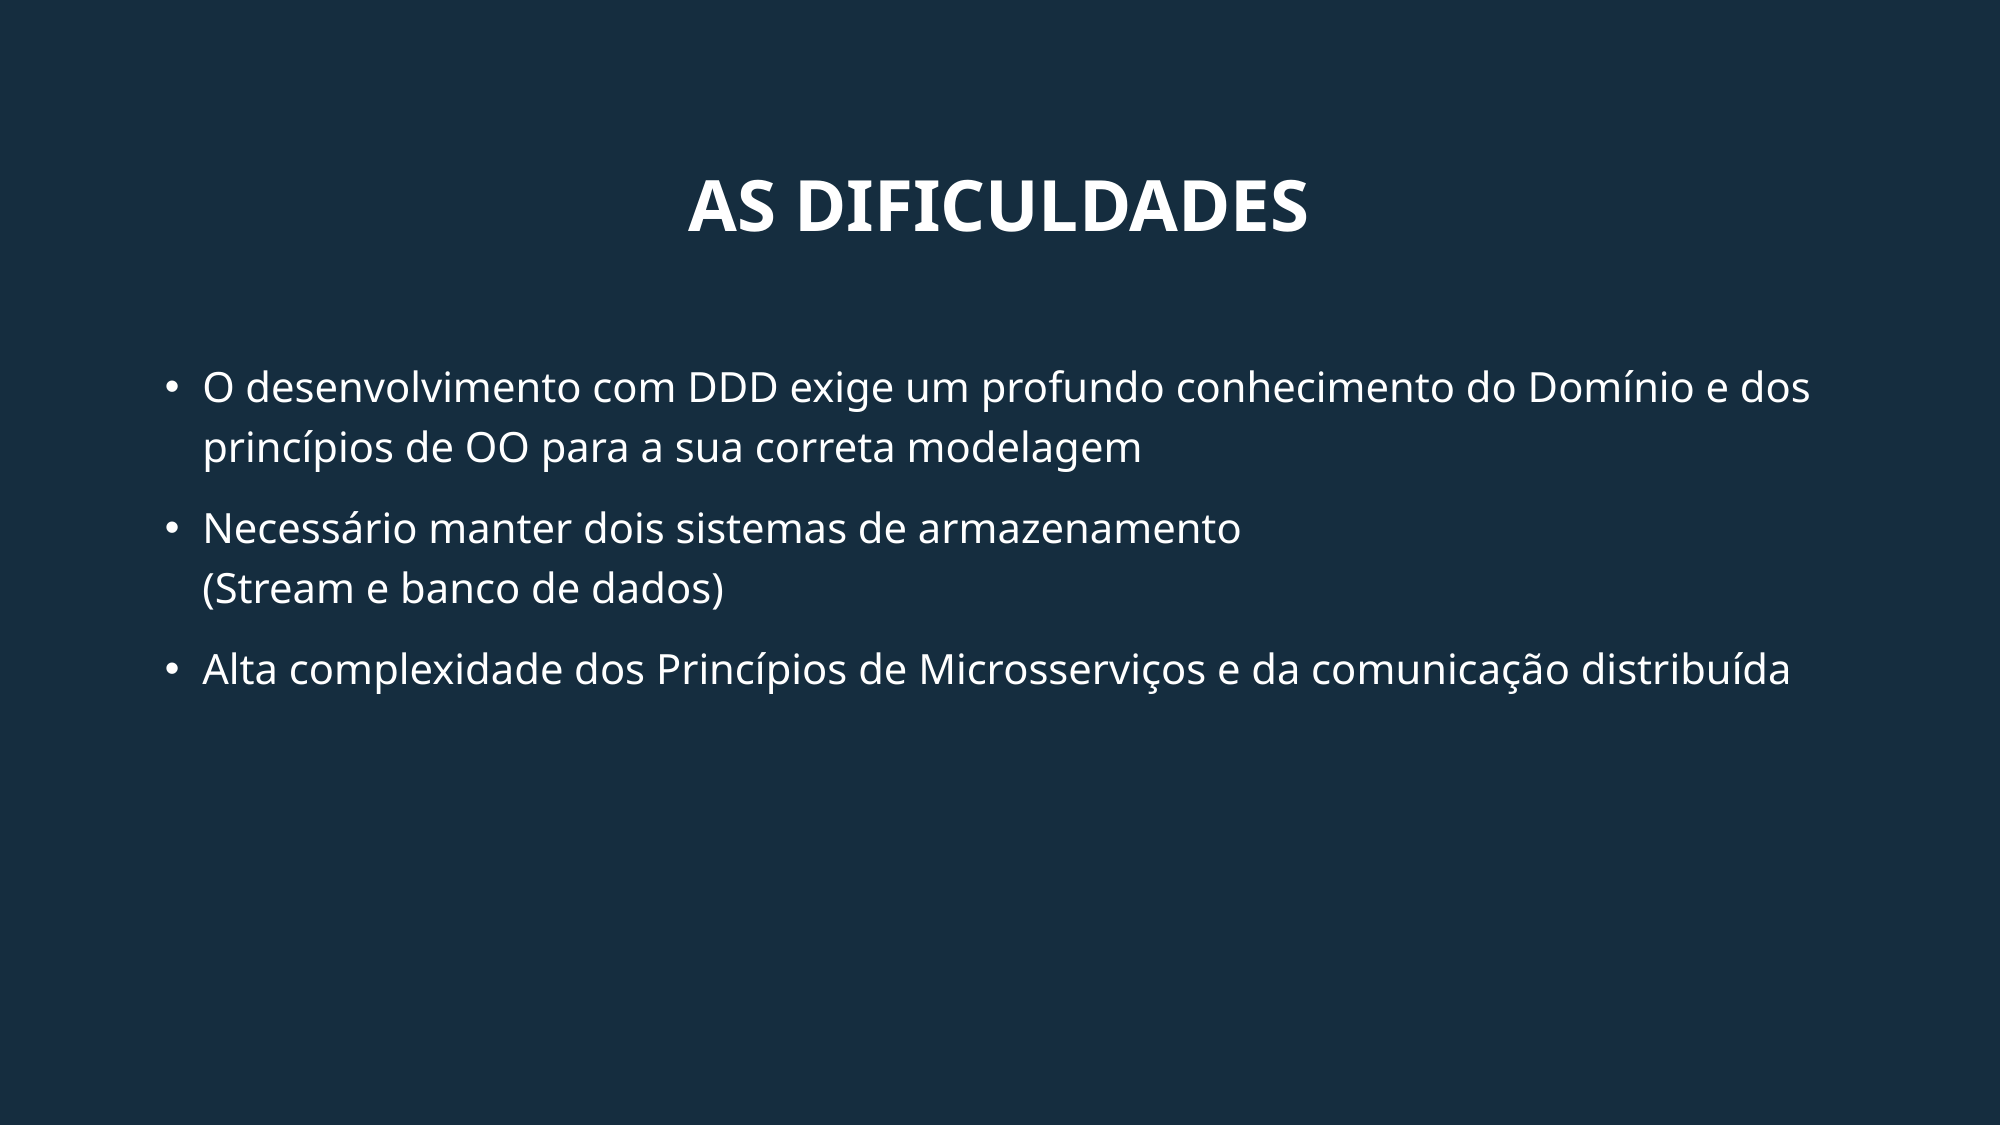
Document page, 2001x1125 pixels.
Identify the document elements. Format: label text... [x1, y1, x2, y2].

title As dificuldades [149, 99, 1849, 318]
list O desenvolvimento com DDD exige um profundo conhecimento do Domínio e dos princípios de OO para a sua correta modelagem Necessário manter dois sistemas de armazenamento (Stream e banco de dados) Alta complexidade dos Princípios de Microsserviços e da comunicação distribuída [149, 343, 1849, 950]
